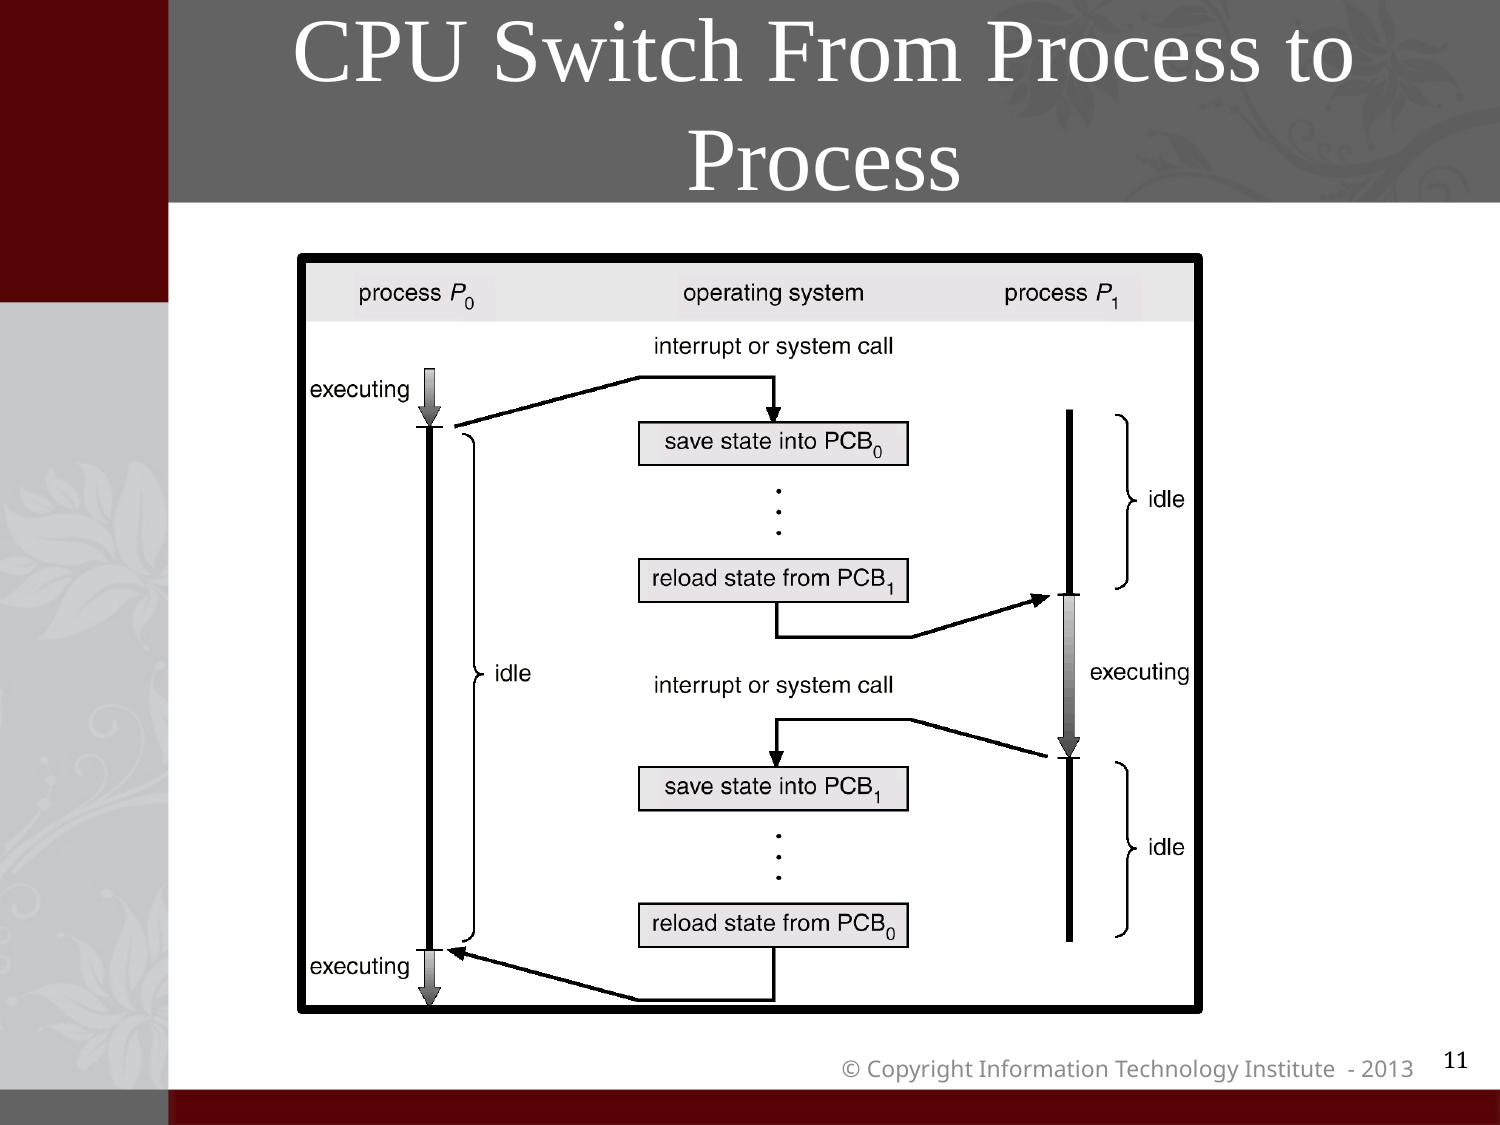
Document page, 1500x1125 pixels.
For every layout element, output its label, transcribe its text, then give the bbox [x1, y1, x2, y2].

title CPU Switch From Process to Process [187, 0, 1463, 218]
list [305, 262, 1194, 1006]
picture [0, 0, 1500, 1125]
